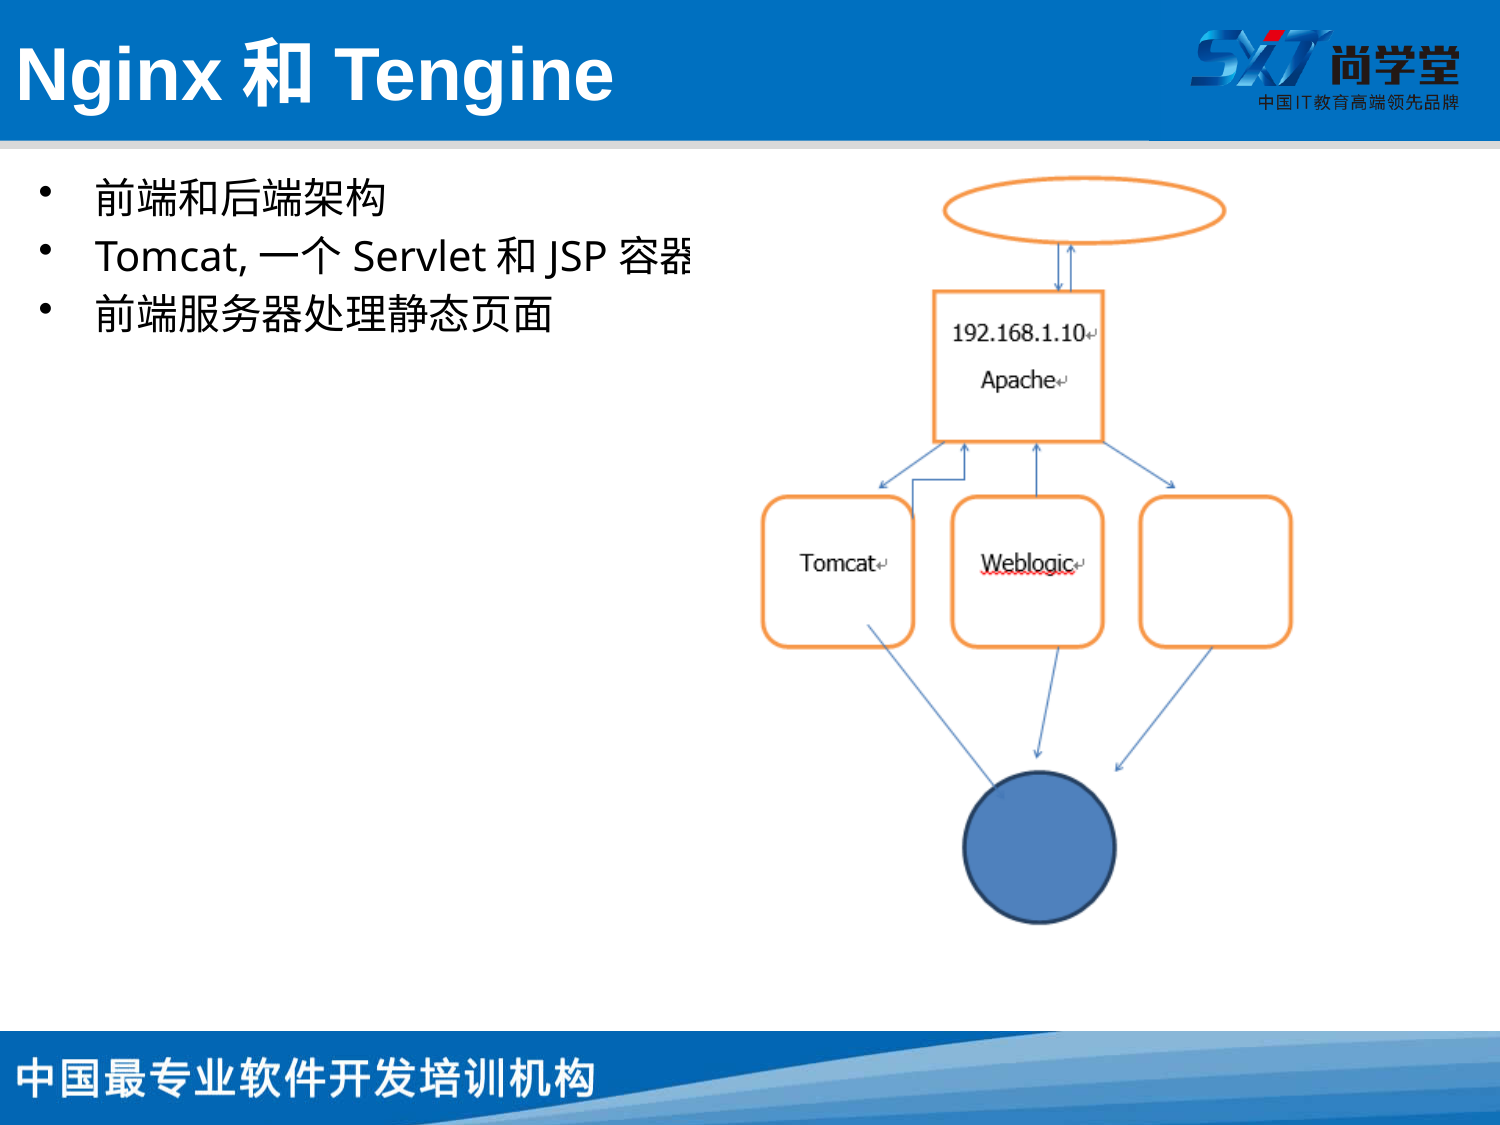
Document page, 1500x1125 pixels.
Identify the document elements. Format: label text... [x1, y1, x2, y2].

title Nginx和Tengine [0, 0, 1161, 141]
list 前端和后端架构 Tomcat,一个Servlet和JSP容器 前端服务器处理静态页面 [23, 164, 1465, 997]
picture [690, 163, 1385, 955]
picture [1161, 0, 1500, 141]
picture [0, 1031, 1500, 1125]
